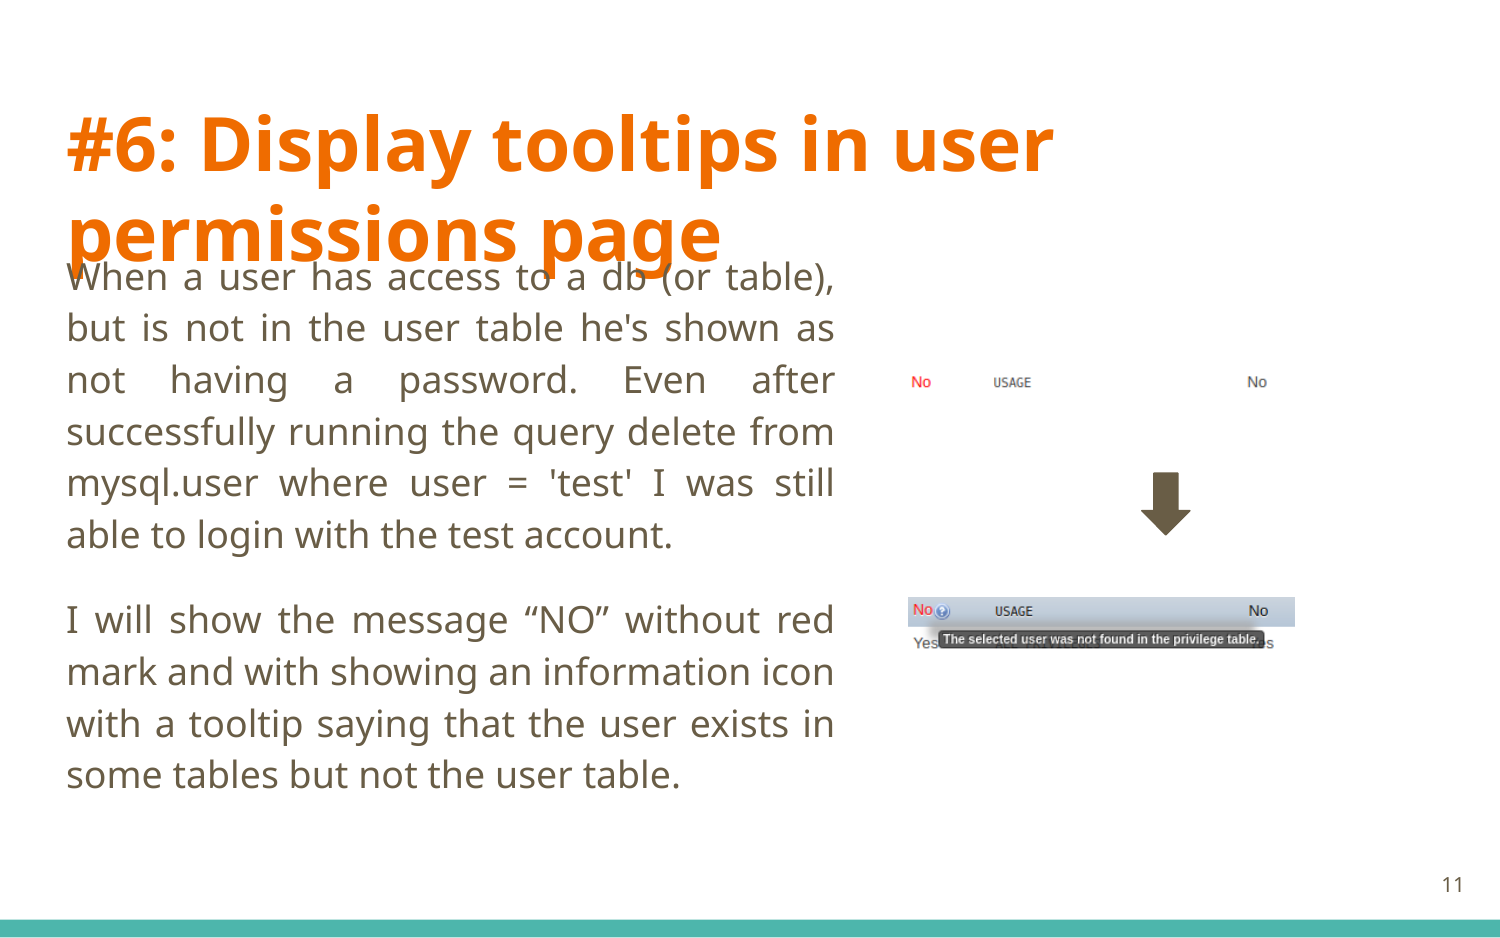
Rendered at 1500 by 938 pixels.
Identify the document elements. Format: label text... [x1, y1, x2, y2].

picture [905, 368, 1297, 397]
picture [907, 597, 1295, 664]
text_box [1141, 473, 1190, 535]
list When a user has access to a db (or table), but is not in the user table he's shown as not having a password. Even after successfully running the query delete from mysql.user where user = 'test' I was still able to login with the test account. I will show the message “NO” without red mark and with showing an information icon with a tooltip saying that the user exists in some tables but not the user table. [51, 230, 852, 833]
title #6: Display tooltips in user permissions page [51, 81, 1449, 211]
slide_number ‹#› [1389, 849, 1480, 922]
